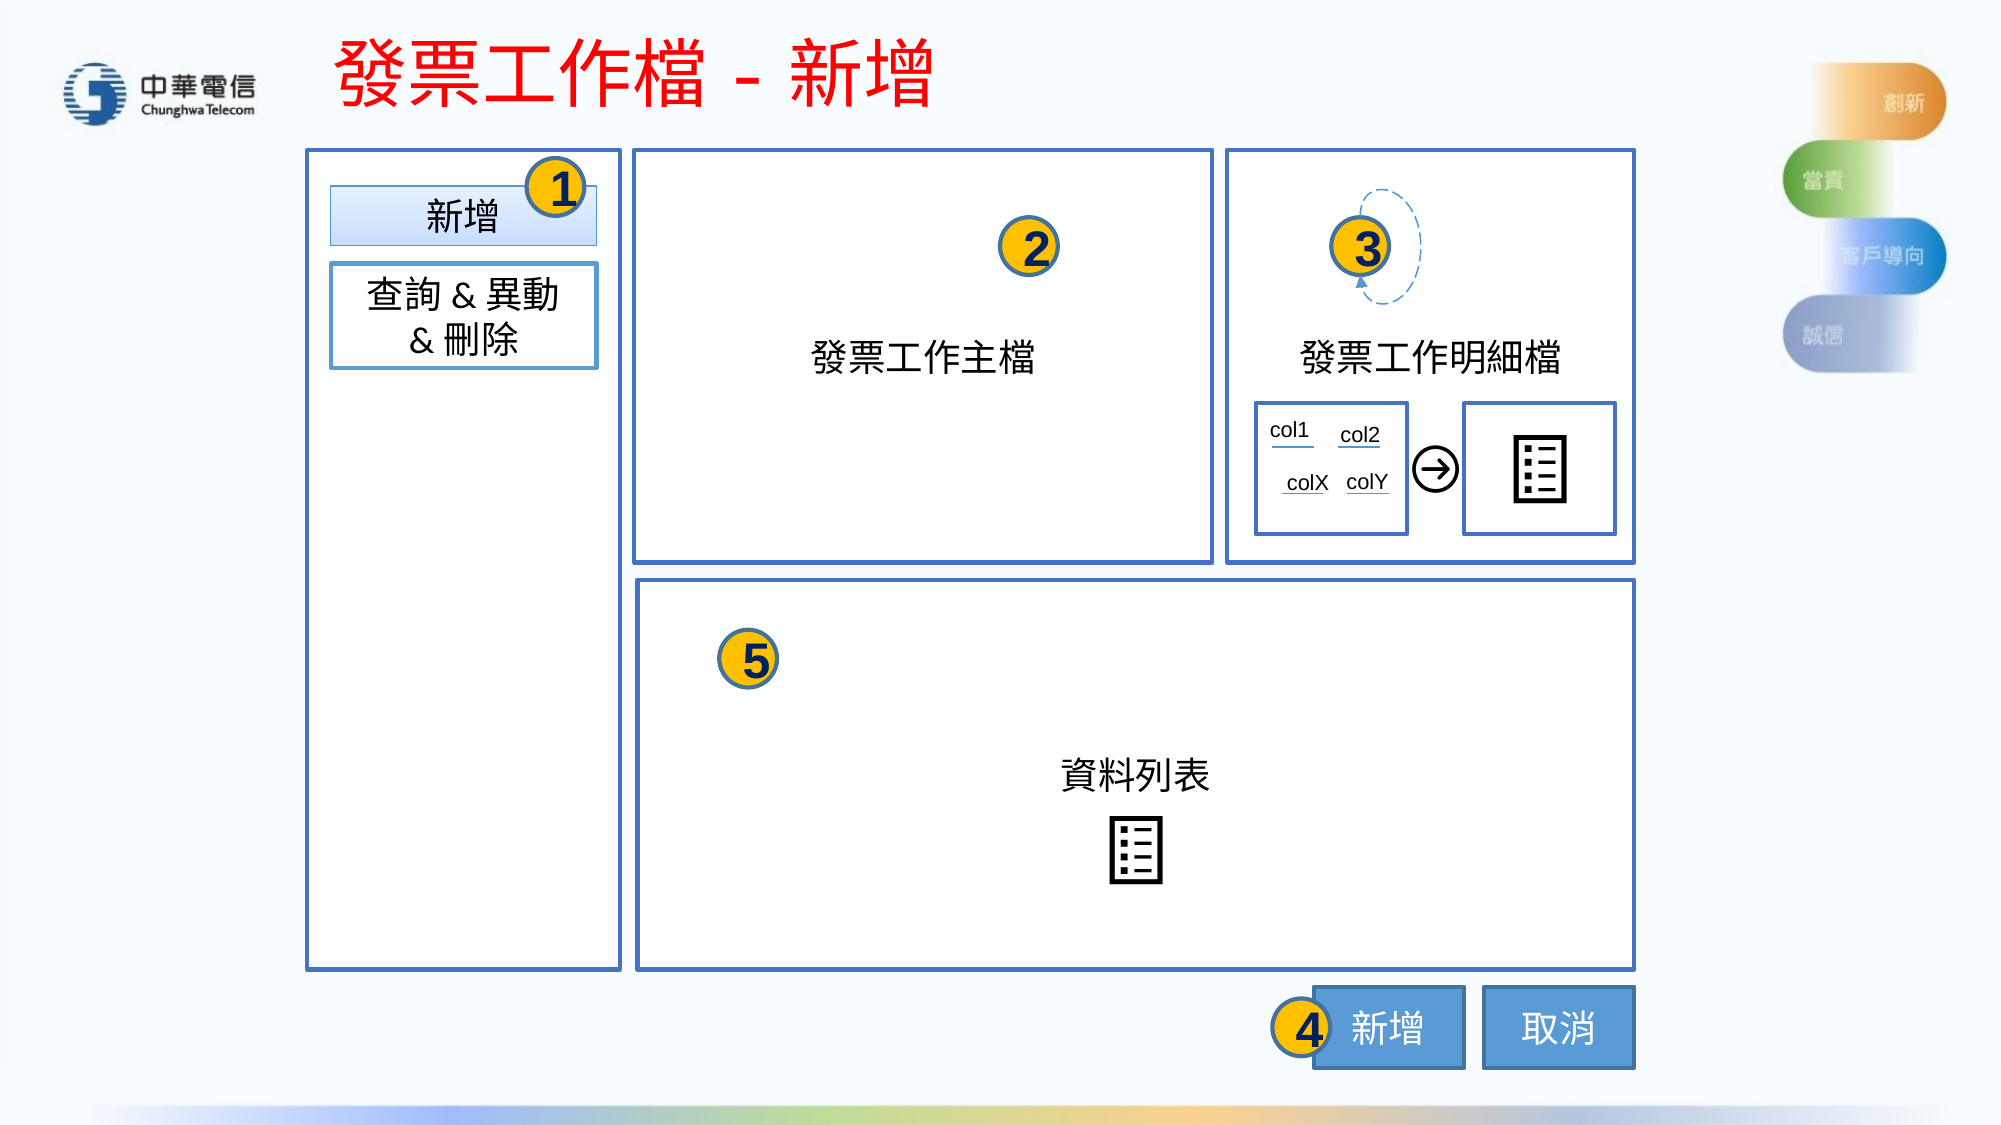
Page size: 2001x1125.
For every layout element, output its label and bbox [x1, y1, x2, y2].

text_box [305, 148, 622, 972]
text_box [1482, 985, 1636, 1070]
text_box [1225, 148, 1636, 565]
text_box [632, 148, 1214, 565]
text_box [635, 578, 1636, 972]
title [324, 24, 1676, 131]
picture [0, 0, 2001, 1125]
text_box [1270, 985, 1466, 1070]
